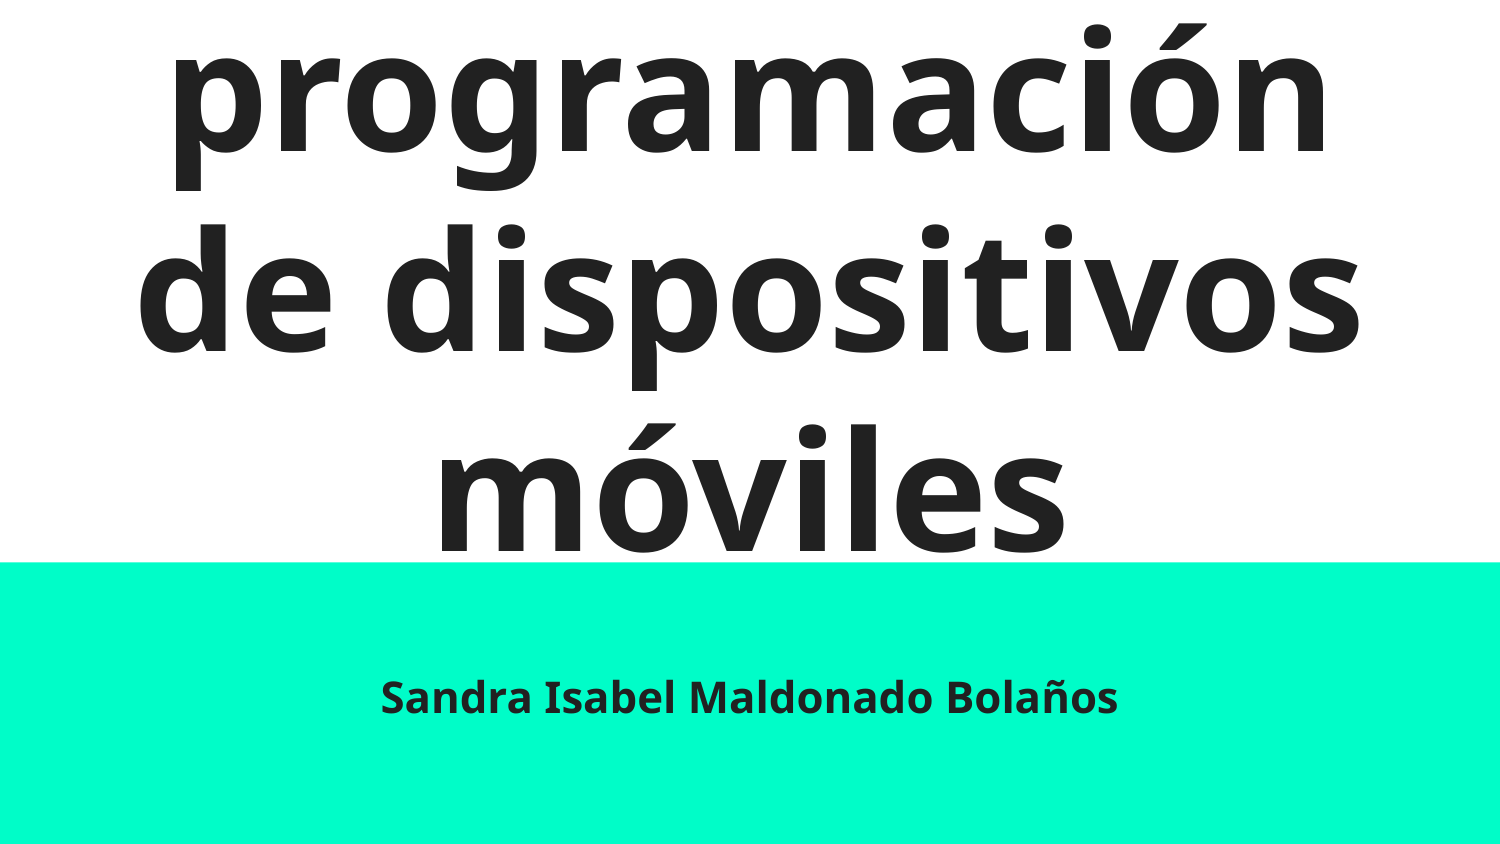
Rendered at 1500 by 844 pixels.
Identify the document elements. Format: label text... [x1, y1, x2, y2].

subtitle Sandra Isabel Maldonado Bolaños [51, 638, 1449, 755]
title programación de dispositivos móviles [51, 64, 1449, 506]
